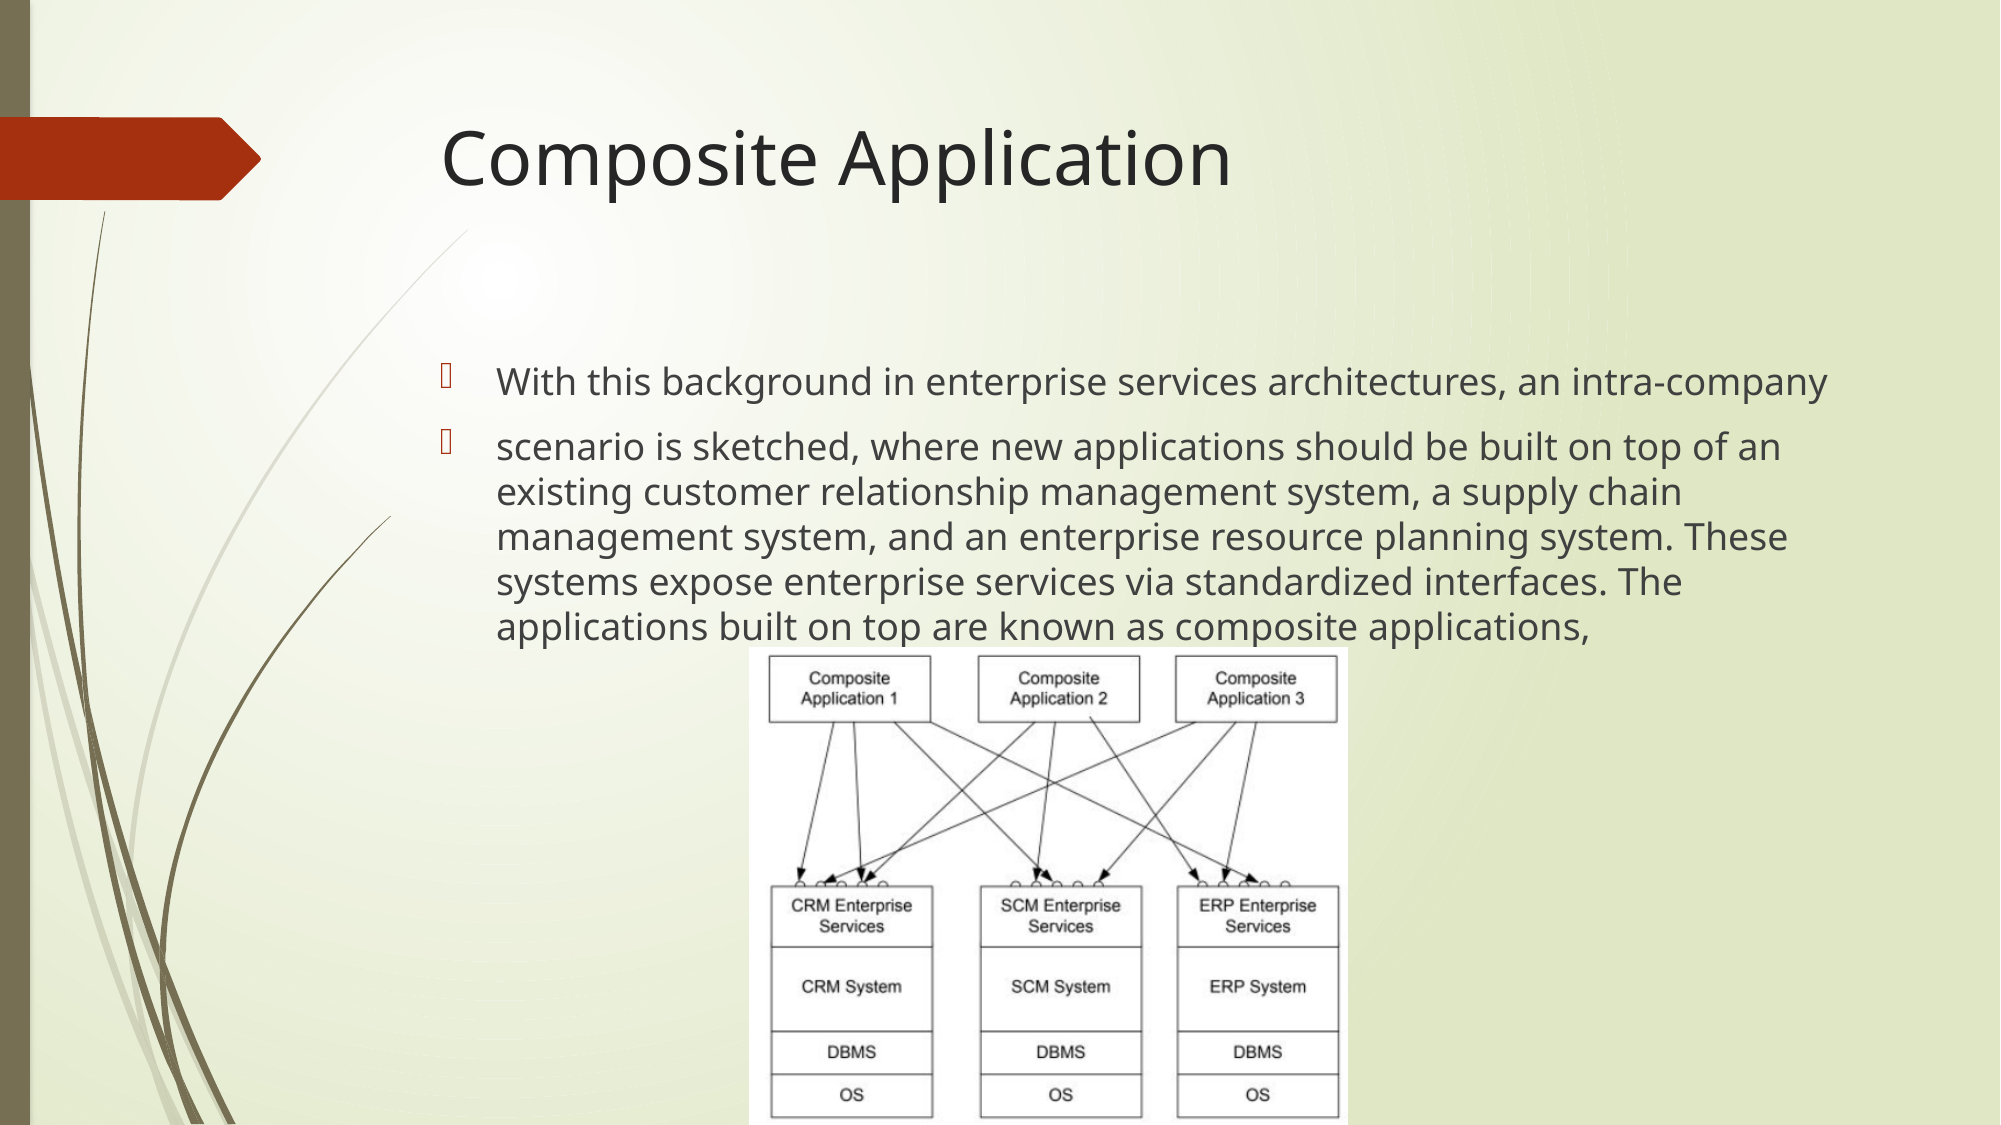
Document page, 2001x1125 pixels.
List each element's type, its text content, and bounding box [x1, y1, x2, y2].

list With this background in enterprise services architectures, an intra-company scenario is sketched, where new applications should be built on top of an existing customer relationship management system, a supply chain management system, and an enterprise resource planning system. These systems expose enterprise services via standardized interfaces. The applications built on top are known as composite applications, [424, 350, 1888, 970]
picture [749, 647, 1348, 1125]
title Composite Application [425, 102, 1888, 313]
